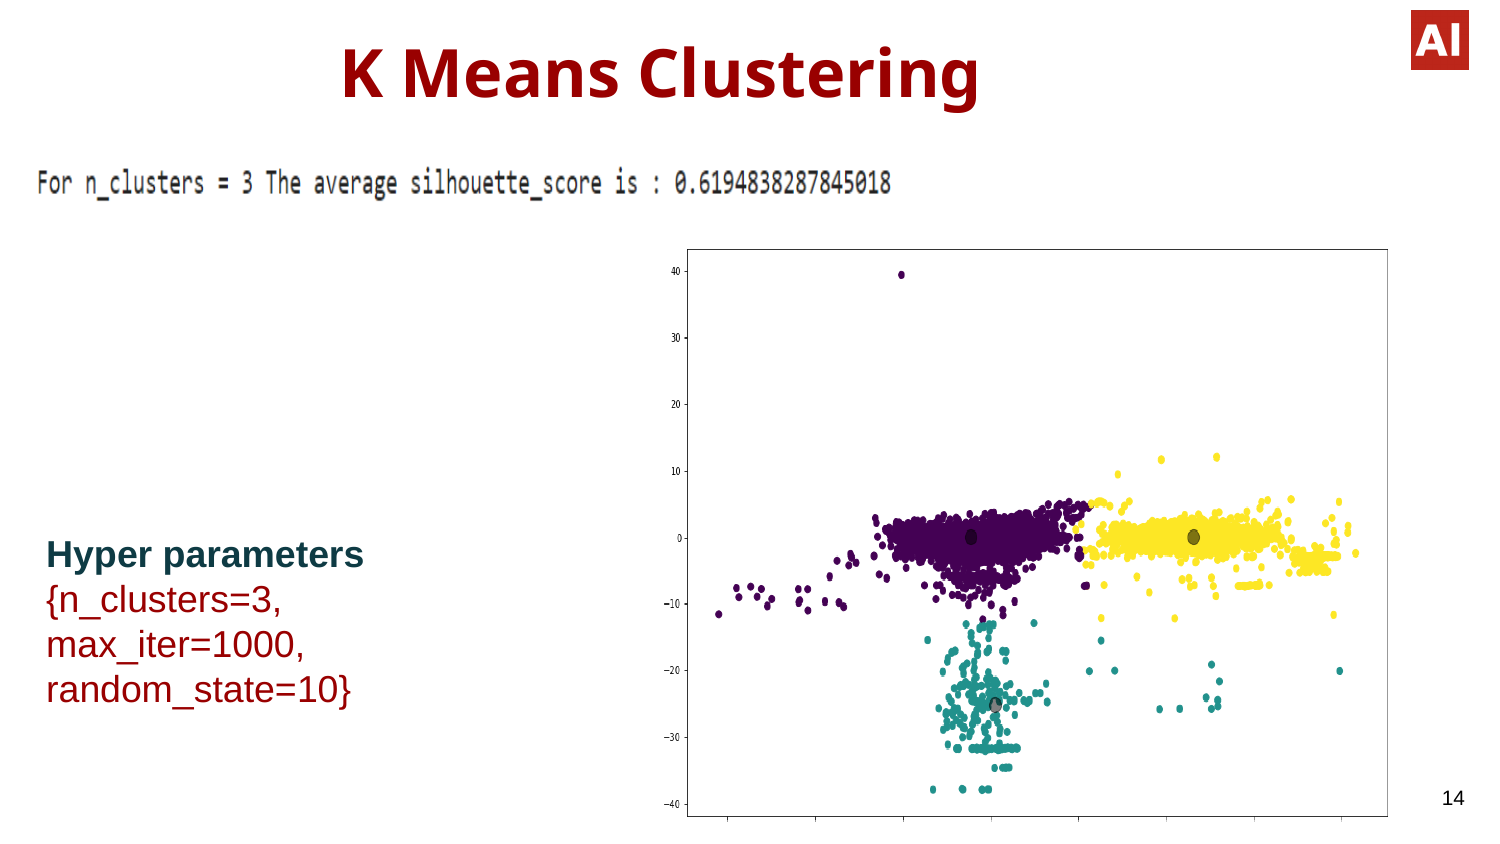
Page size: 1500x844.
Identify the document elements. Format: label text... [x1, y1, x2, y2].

slide_number ‹#› [1428, 764, 1480, 830]
picture [30, 162, 893, 210]
title K Means Clustering Hyper parameters {n_clusters=3, max_iter=1000, random_state=10} [31, 15, 1430, 110]
picture [642, 241, 1430, 822]
picture [1411, 10, 1469, 70]
